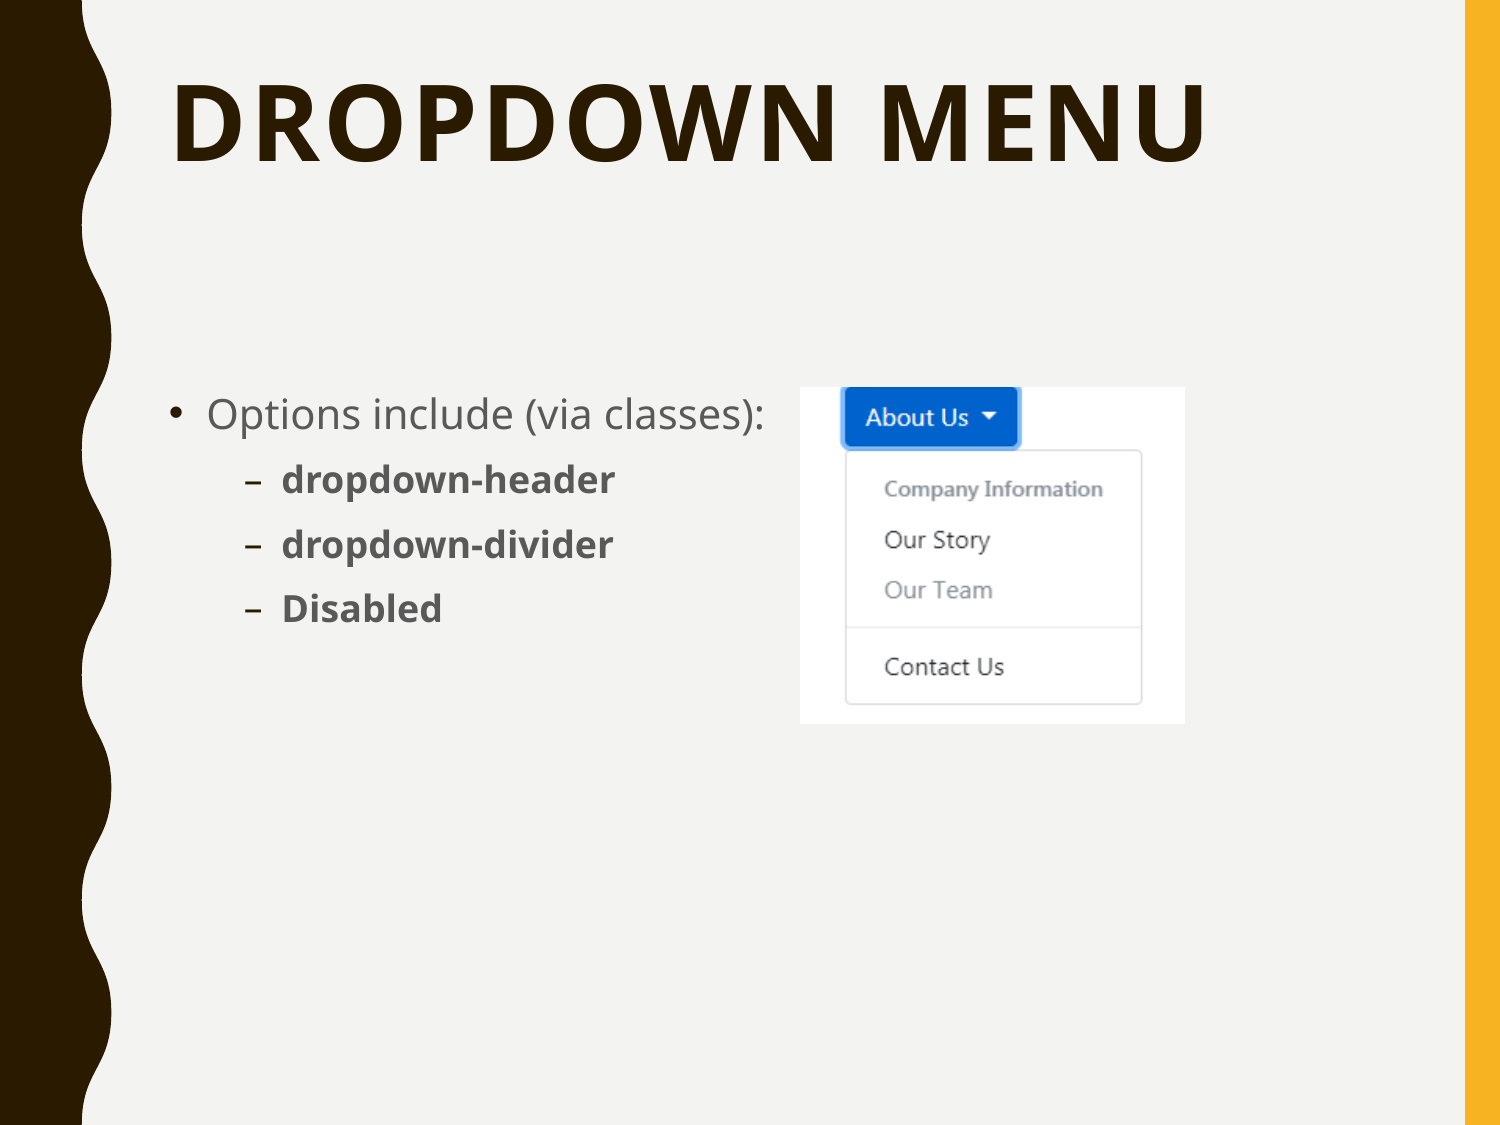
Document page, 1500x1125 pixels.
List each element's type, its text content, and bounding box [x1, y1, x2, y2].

picture [799, 387, 1185, 724]
title Dropdown Menu [154, 62, 1407, 308]
list Options include (via classes): dropdown-header dropdown-divider Disabled [154, 375, 1407, 965]
